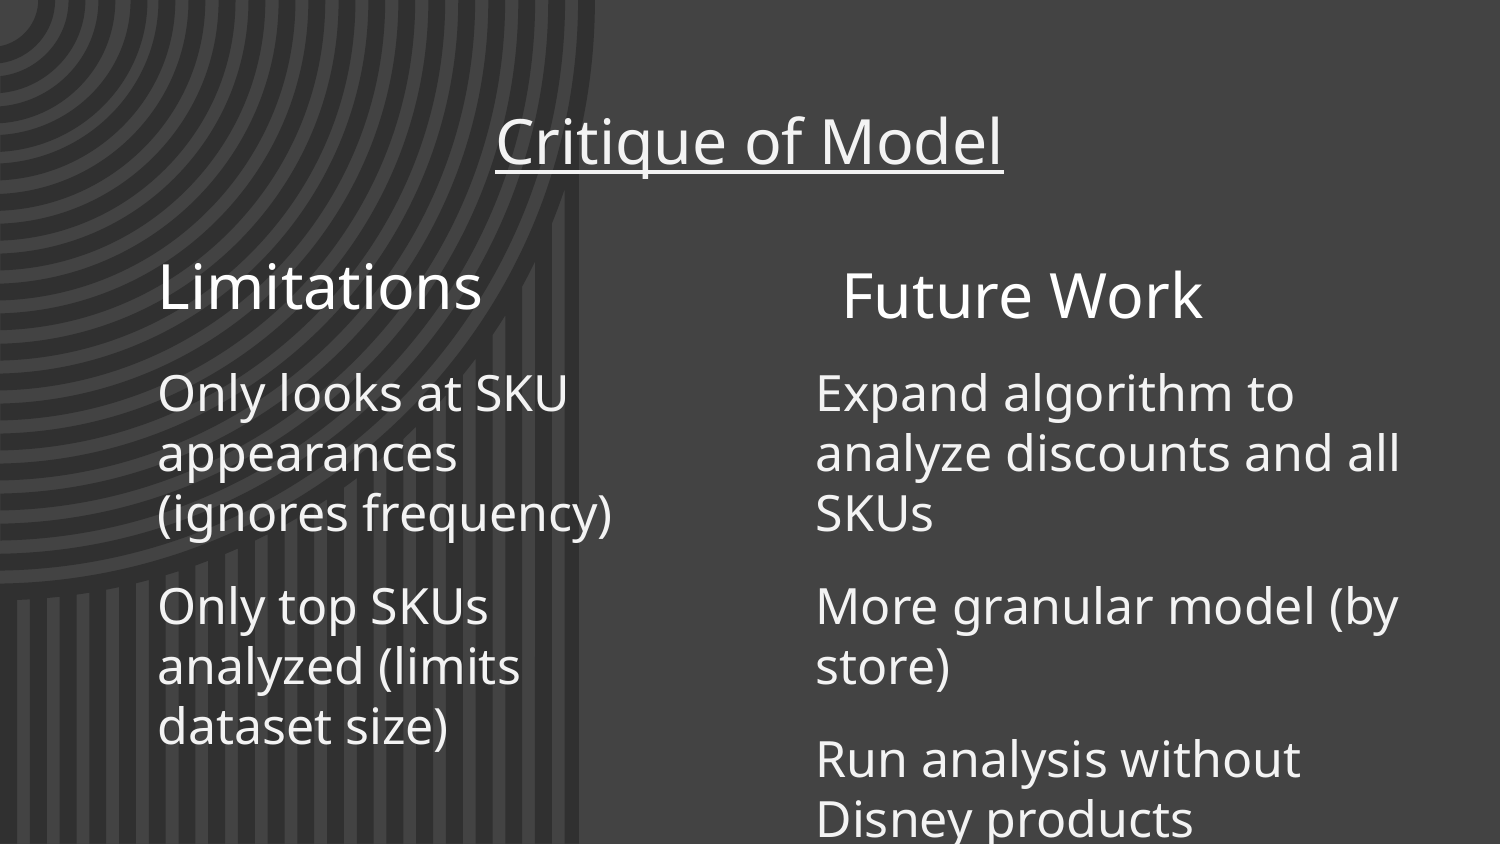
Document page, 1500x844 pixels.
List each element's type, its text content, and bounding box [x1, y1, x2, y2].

subtitle Future Work [826, 248, 1362, 346]
subtitle Limitations [142, 239, 678, 338]
title Critique of Model [118, 87, 1382, 240]
subtitle Expand algorithm to analyze discounts and all SKUs More granular model (by store) Run analysis without Disney products [800, 345, 1463, 813]
subtitle Only looks at SKU appearances (ignores frequency) Only top SKUs analyzed (limits dataset size) [142, 345, 678, 823]
